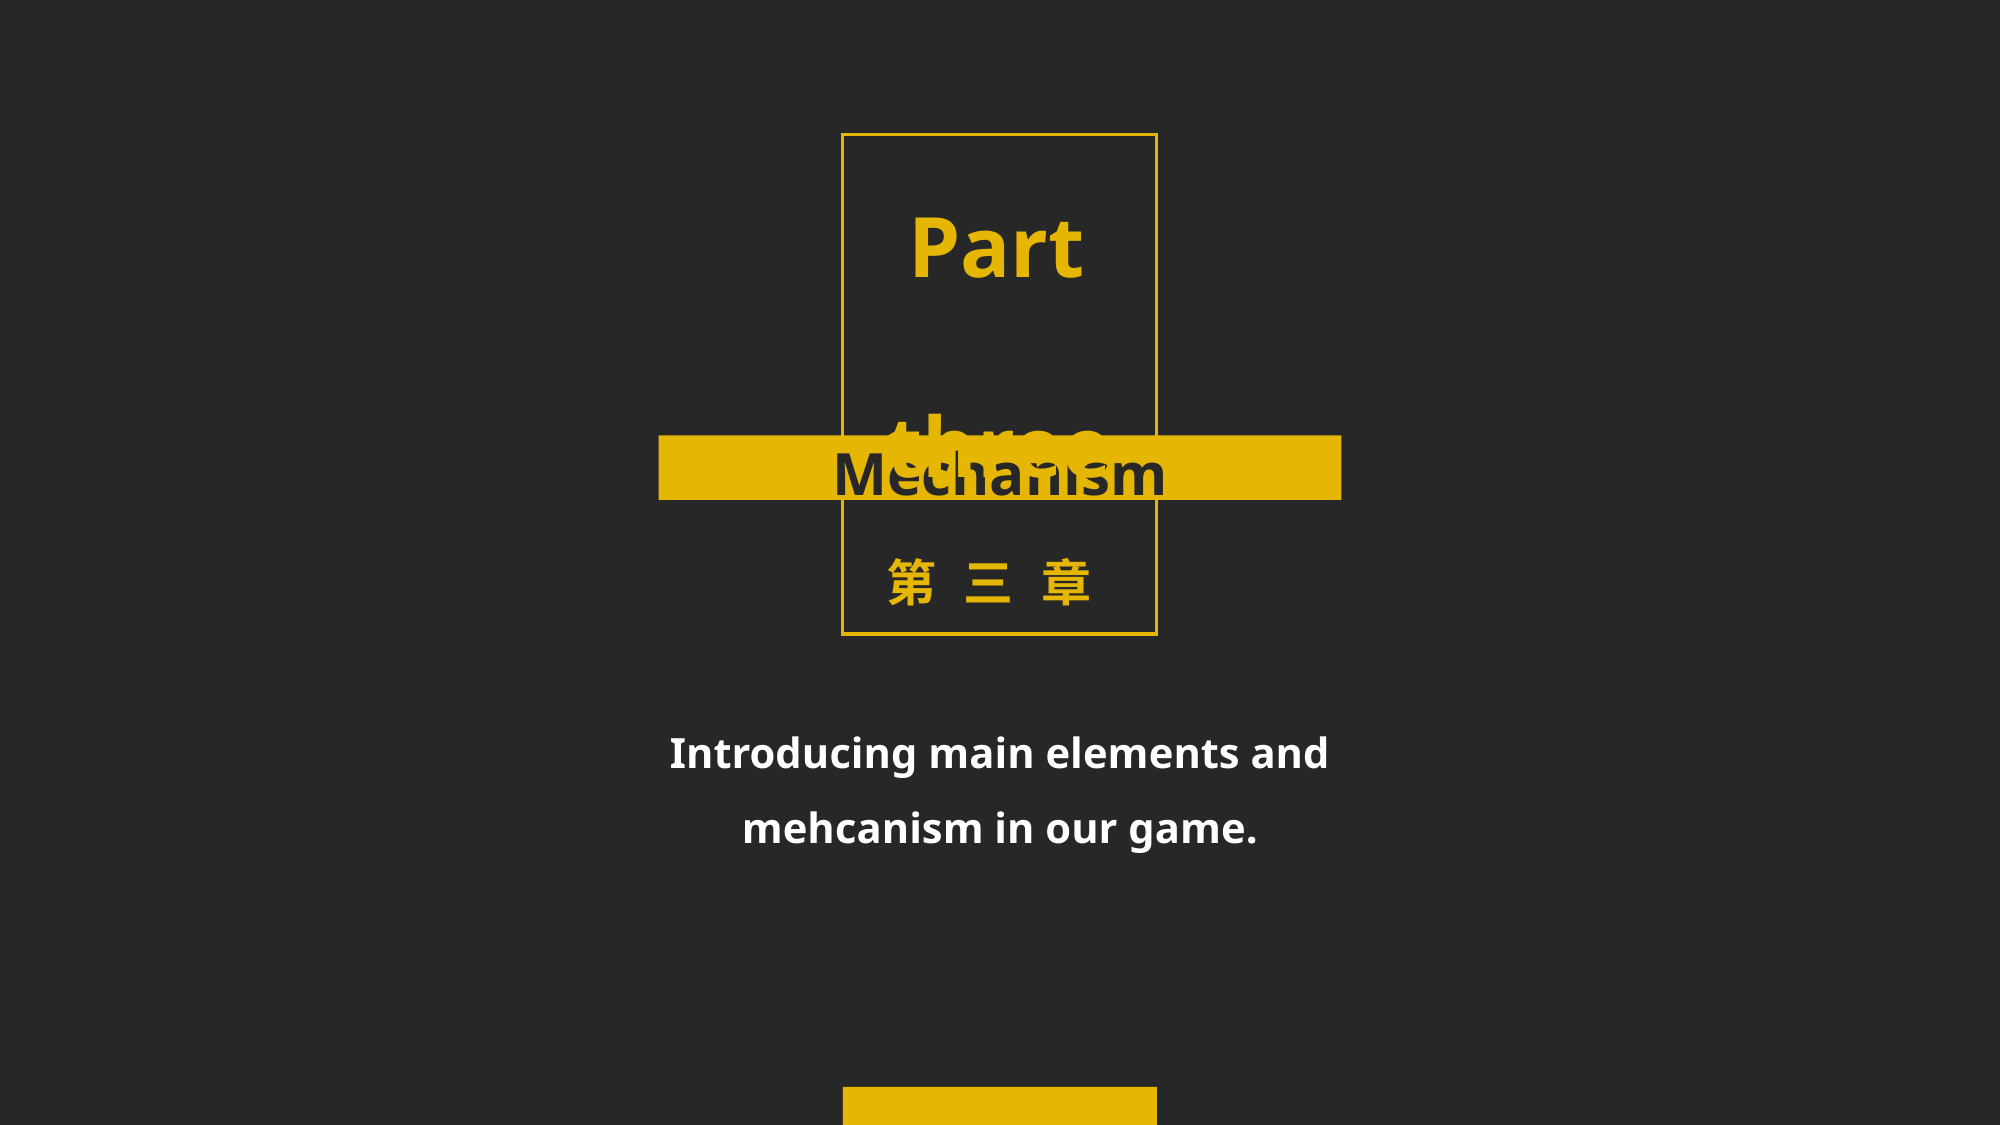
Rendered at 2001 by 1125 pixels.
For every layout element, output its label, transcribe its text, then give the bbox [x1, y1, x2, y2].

text_box [842, 134, 1157, 394]
text_box [658, 435, 778, 500]
text_box Mechanism [778, 394, 1222, 514]
text_box Introducing main elements and mehcanism in our game. [631, 694, 1369, 816]
text_box 第 三 章 [871, 544, 1129, 624]
text_box Part three [871, 186, 1128, 502]
text_box [1222, 435, 1342, 500]
text_box [842, 1086, 1157, 1125]
text_box [842, 514, 1157, 634]
